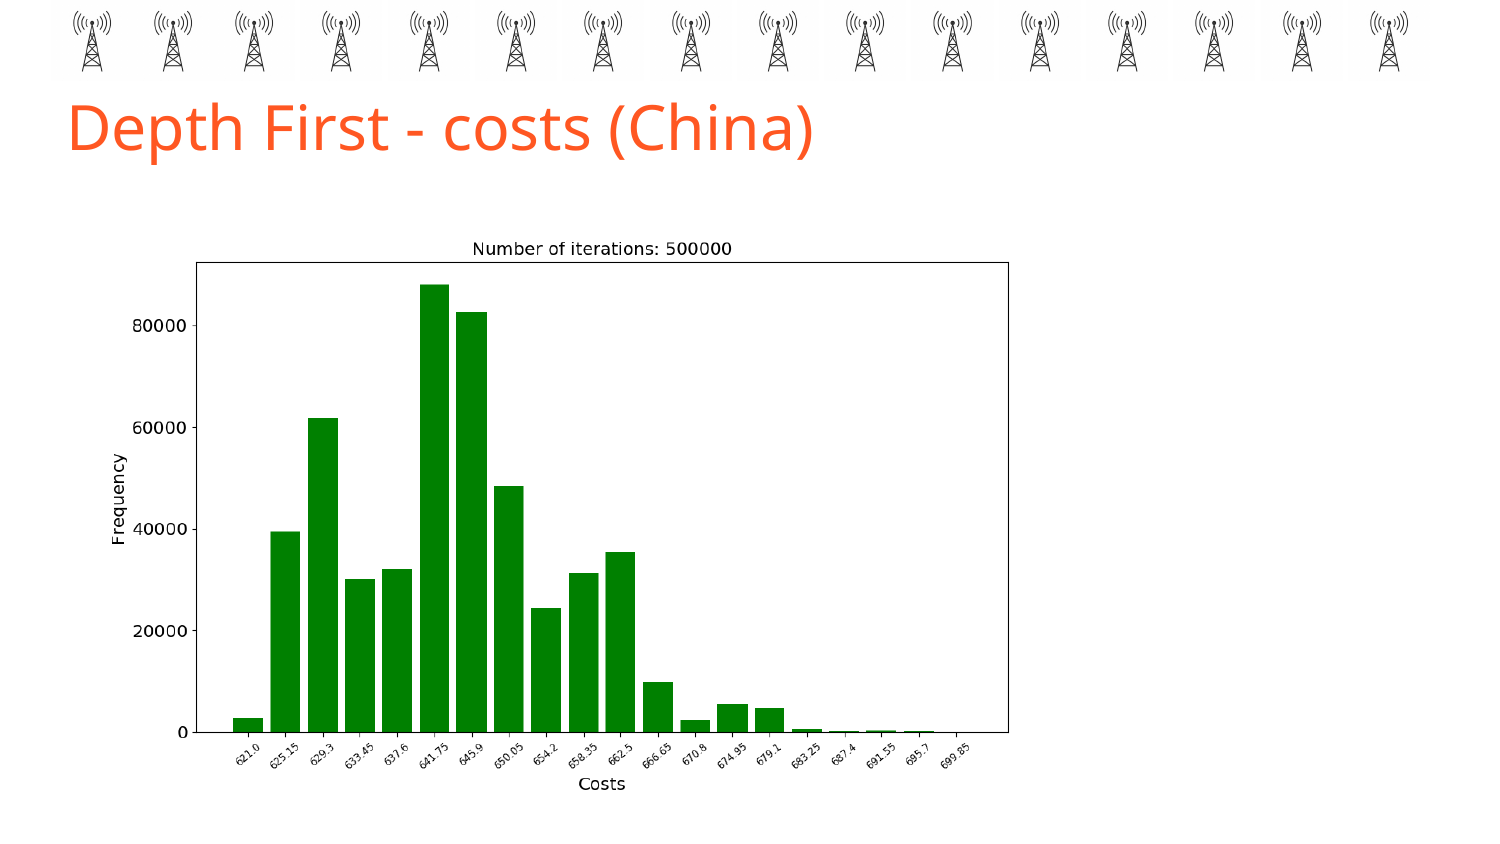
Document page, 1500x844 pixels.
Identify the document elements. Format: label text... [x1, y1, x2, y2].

picture [65, 188, 1112, 799]
picture [824, 0, 906, 81]
picture [911, 0, 994, 81]
picture [1348, 0, 1430, 81]
title Depth First - costs (China) [51, 72, 1449, 167]
picture [1086, 0, 1168, 81]
picture [562, 0, 644, 81]
picture [736, 0, 819, 81]
picture [300, 0, 383, 81]
picture [1173, 0, 1256, 81]
picture [998, 0, 1081, 81]
picture [387, 0, 470, 81]
picture [649, 0, 732, 81]
picture [1260, 0, 1343, 81]
picture [50, 0, 295, 81]
picture [475, 0, 557, 81]
